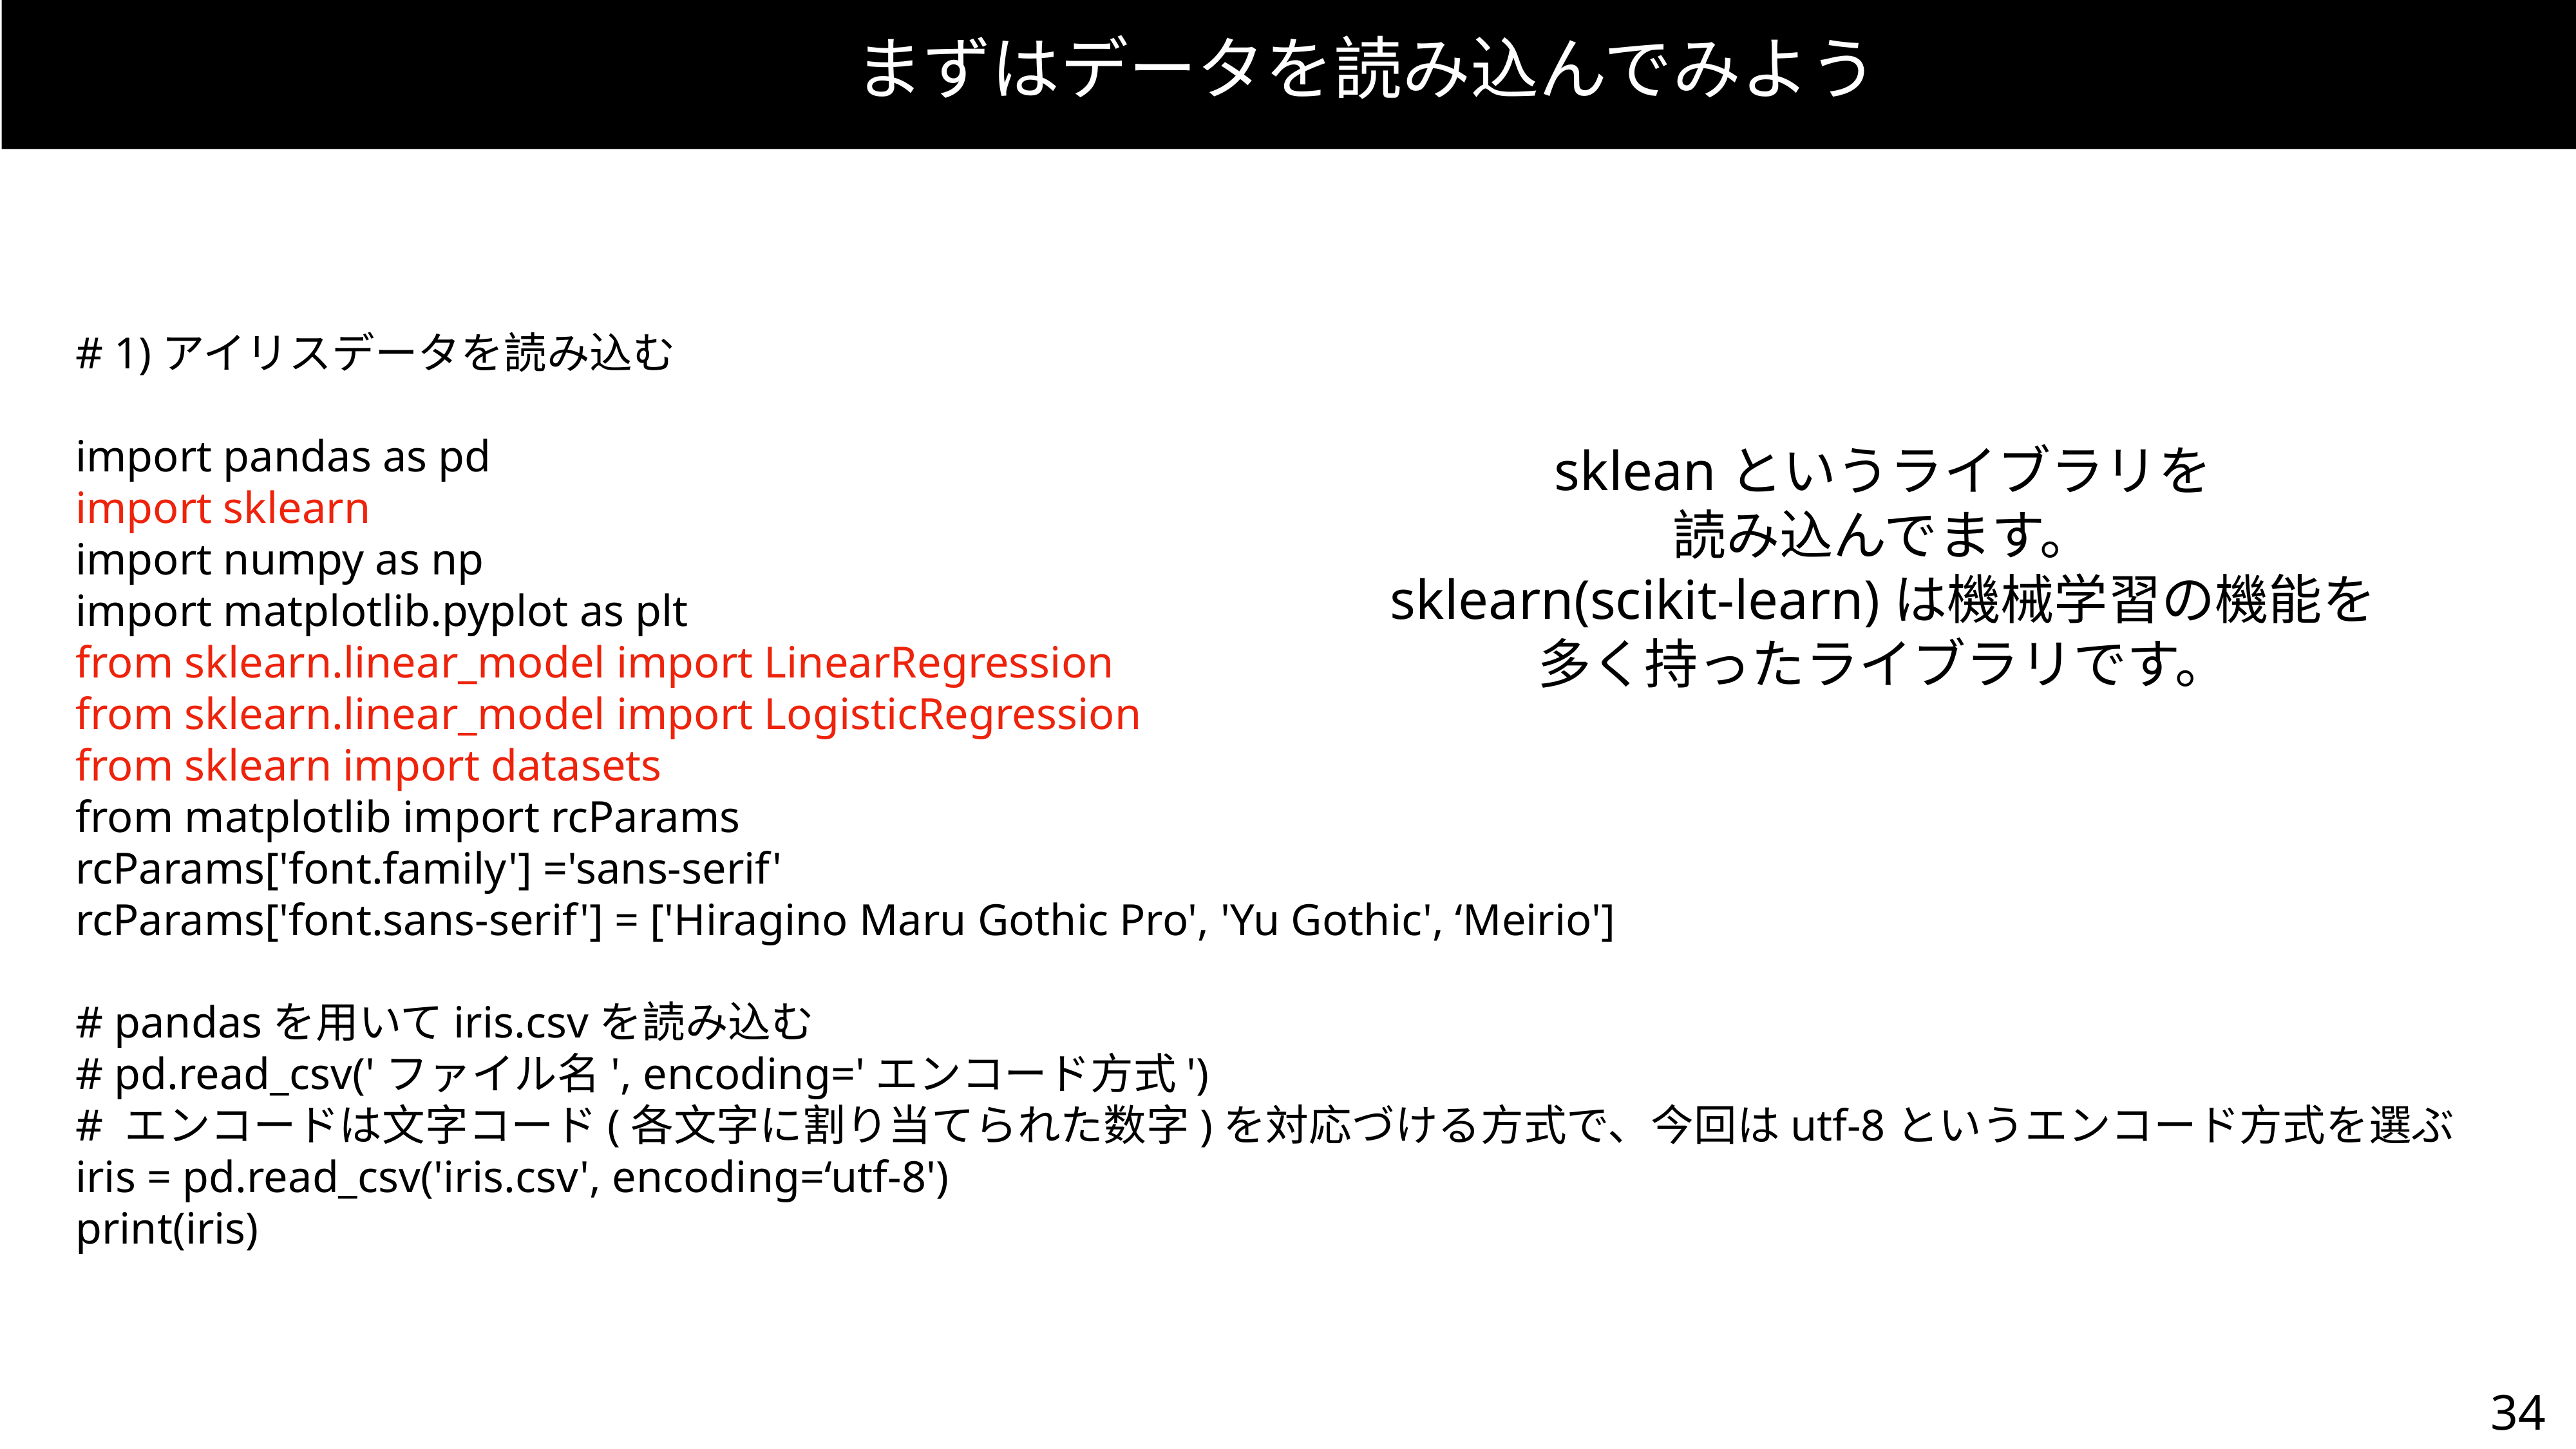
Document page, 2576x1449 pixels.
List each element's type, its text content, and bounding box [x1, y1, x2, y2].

text_box まずはデータを読み込んでみよう [785, 20, 1947, 113]
text_box [1, 0, 2576, 149]
text_box skleanというライブラリを 読み込んでます。 sklearn(scikit-learn)は機械学習の機能を 多く持ったライブラリです。 [1385, 431, 2382, 699]
slide_number 34 [2481, 1376, 2555, 1446]
text_box # 1)アイリスデータを読み込む import pandas as pd import sklearn import numpy as np import matplotlib.pyplot as plt from sklearn.linear_model import LinearRegression from sklearn.linear_model import LogisticRegression from sklearn import datasets from matplotlib import rcParams rcParams['font.family'] ='sans-serif' rcParams['font.sans-serif'] = ['Hiragino Maru Gothic Pro', 'Yu Gothic', ‘Meirio'] # pandasを用いてiris.csvを読み込む # pd.read_csv('ファイル名', encoding='エンコード方式') # エンコードは文字コード(各文字に割り当てられた数字)を対応づける方式で、今回はutf-8というエンコード方式を選ぶ iris = pd.read_csv('iris.csv', encoding=‘utf-8') print(iris) [70, 320, 2461, 1258]
